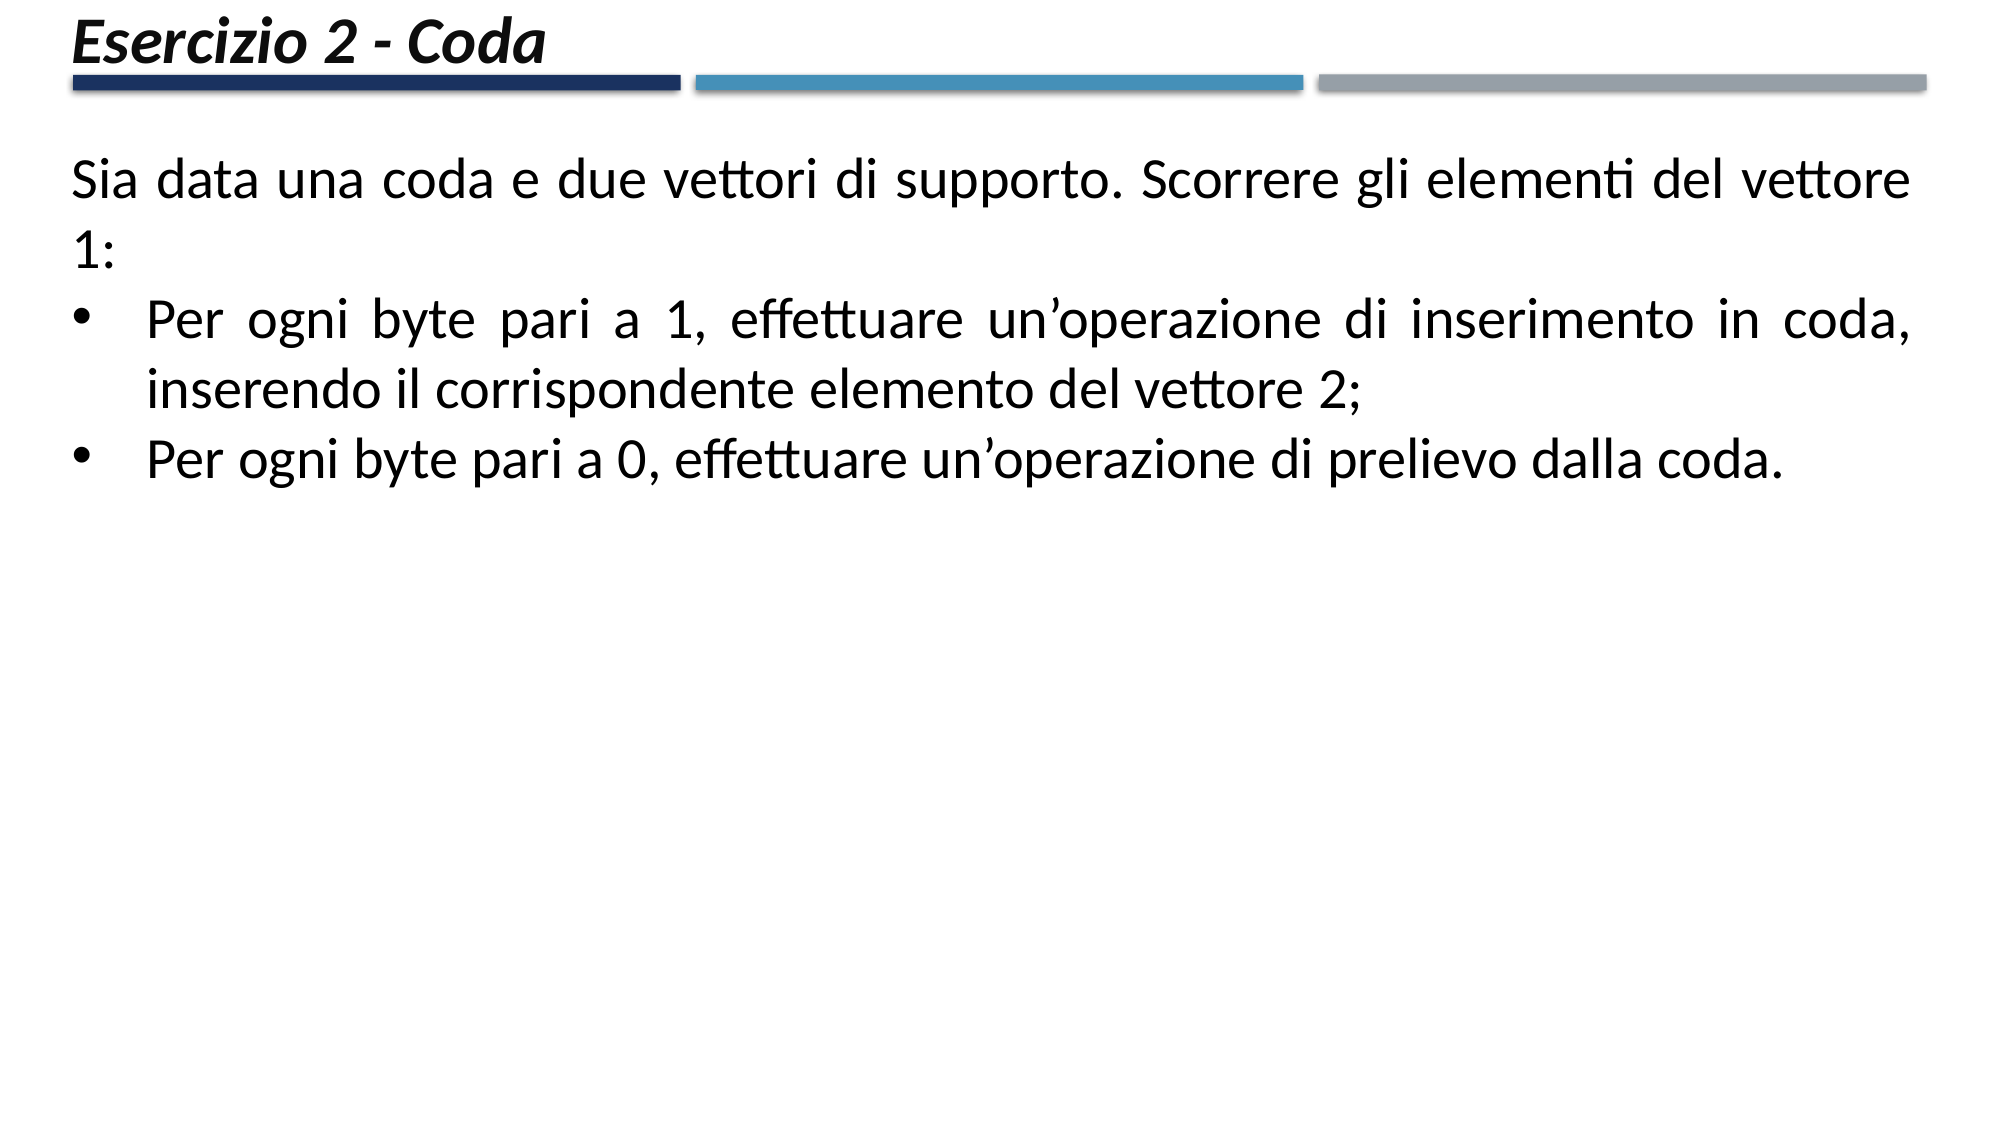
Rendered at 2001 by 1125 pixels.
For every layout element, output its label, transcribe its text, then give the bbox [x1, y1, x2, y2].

text_box Esercizio 2 - Coda [56, 0, 1216, 85]
text_box Sia data una coda e due vettori di supporto. Scorrere gli elementi del vettore 1: Per ogni byte pari a 1, effettuare un’operazione di inserimento in coda, inserendo il corrispondente elemento del vettore 2; Per ogni byte pari a 0, effettuare un’operazione di prelievo dalla coda. [56, 132, 1928, 498]
